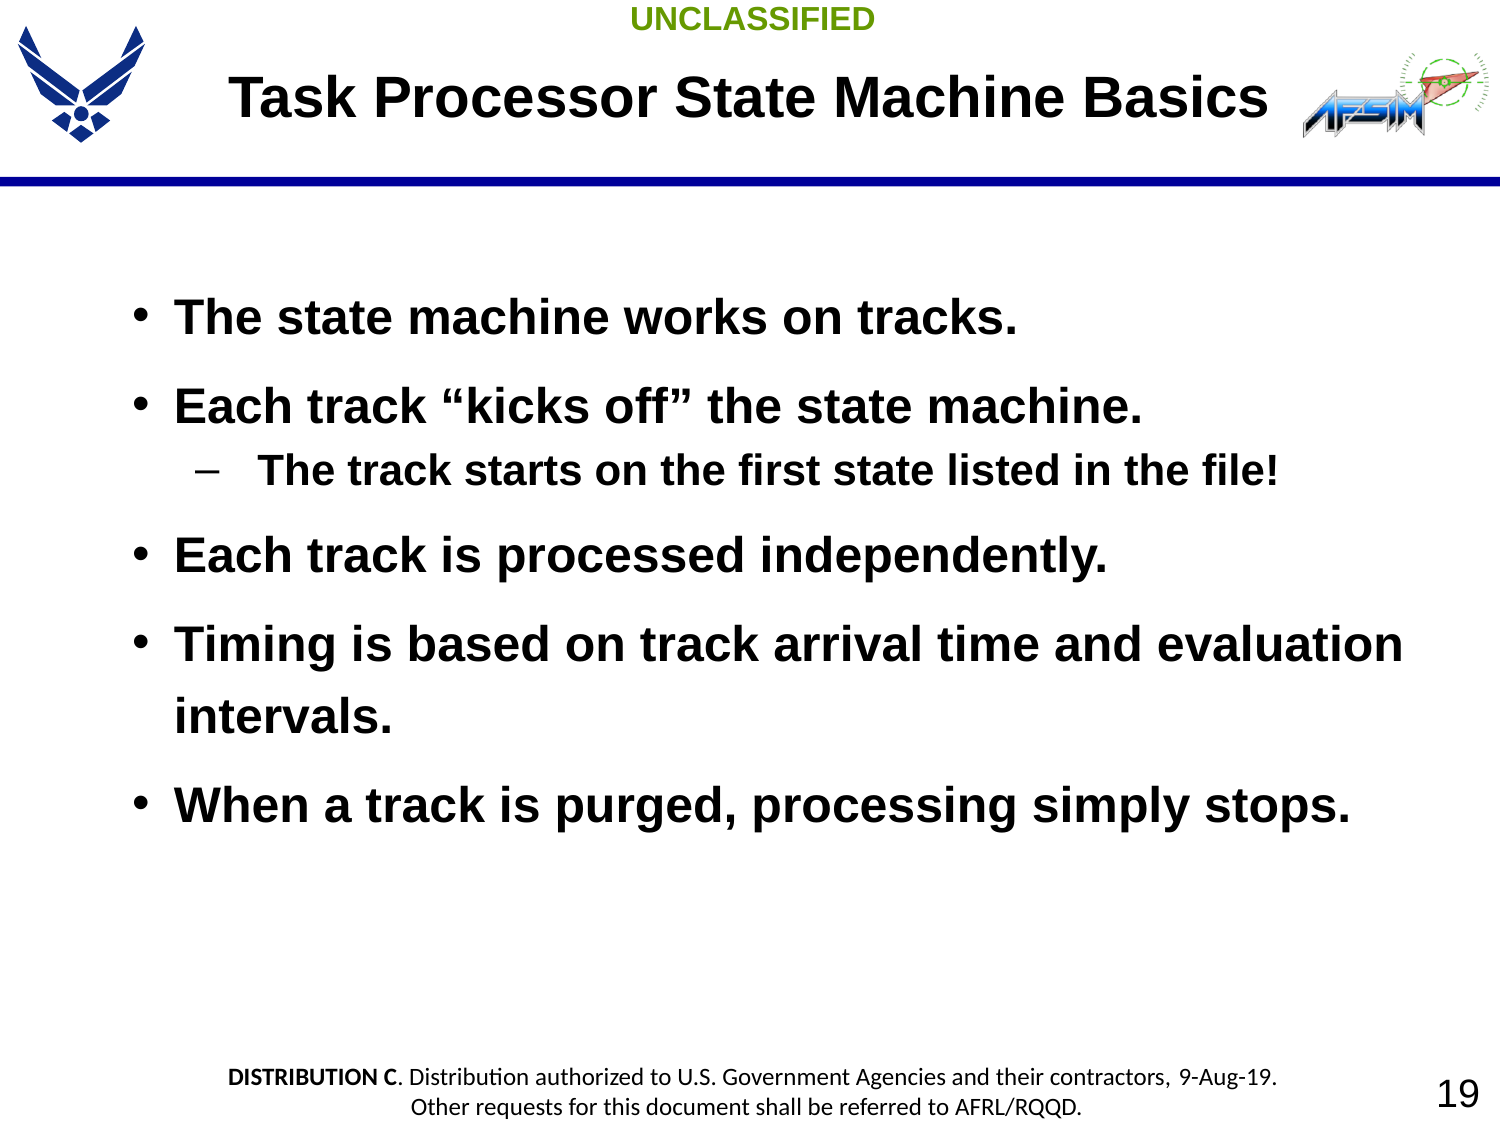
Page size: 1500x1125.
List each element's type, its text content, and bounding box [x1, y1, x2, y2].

picture [1297, 42, 1500, 145]
title Task Processor State Machine Basics [206, 0, 1294, 188]
list The state machine works on tracks. Each track “kicks off” the state machine. The track starts on the first state listed in the file! Each track is processed independently. Timing is based on track arrival time and evaluation intervals. When a track is purged, processing simply stops. [75, 262, 1425, 1005]
